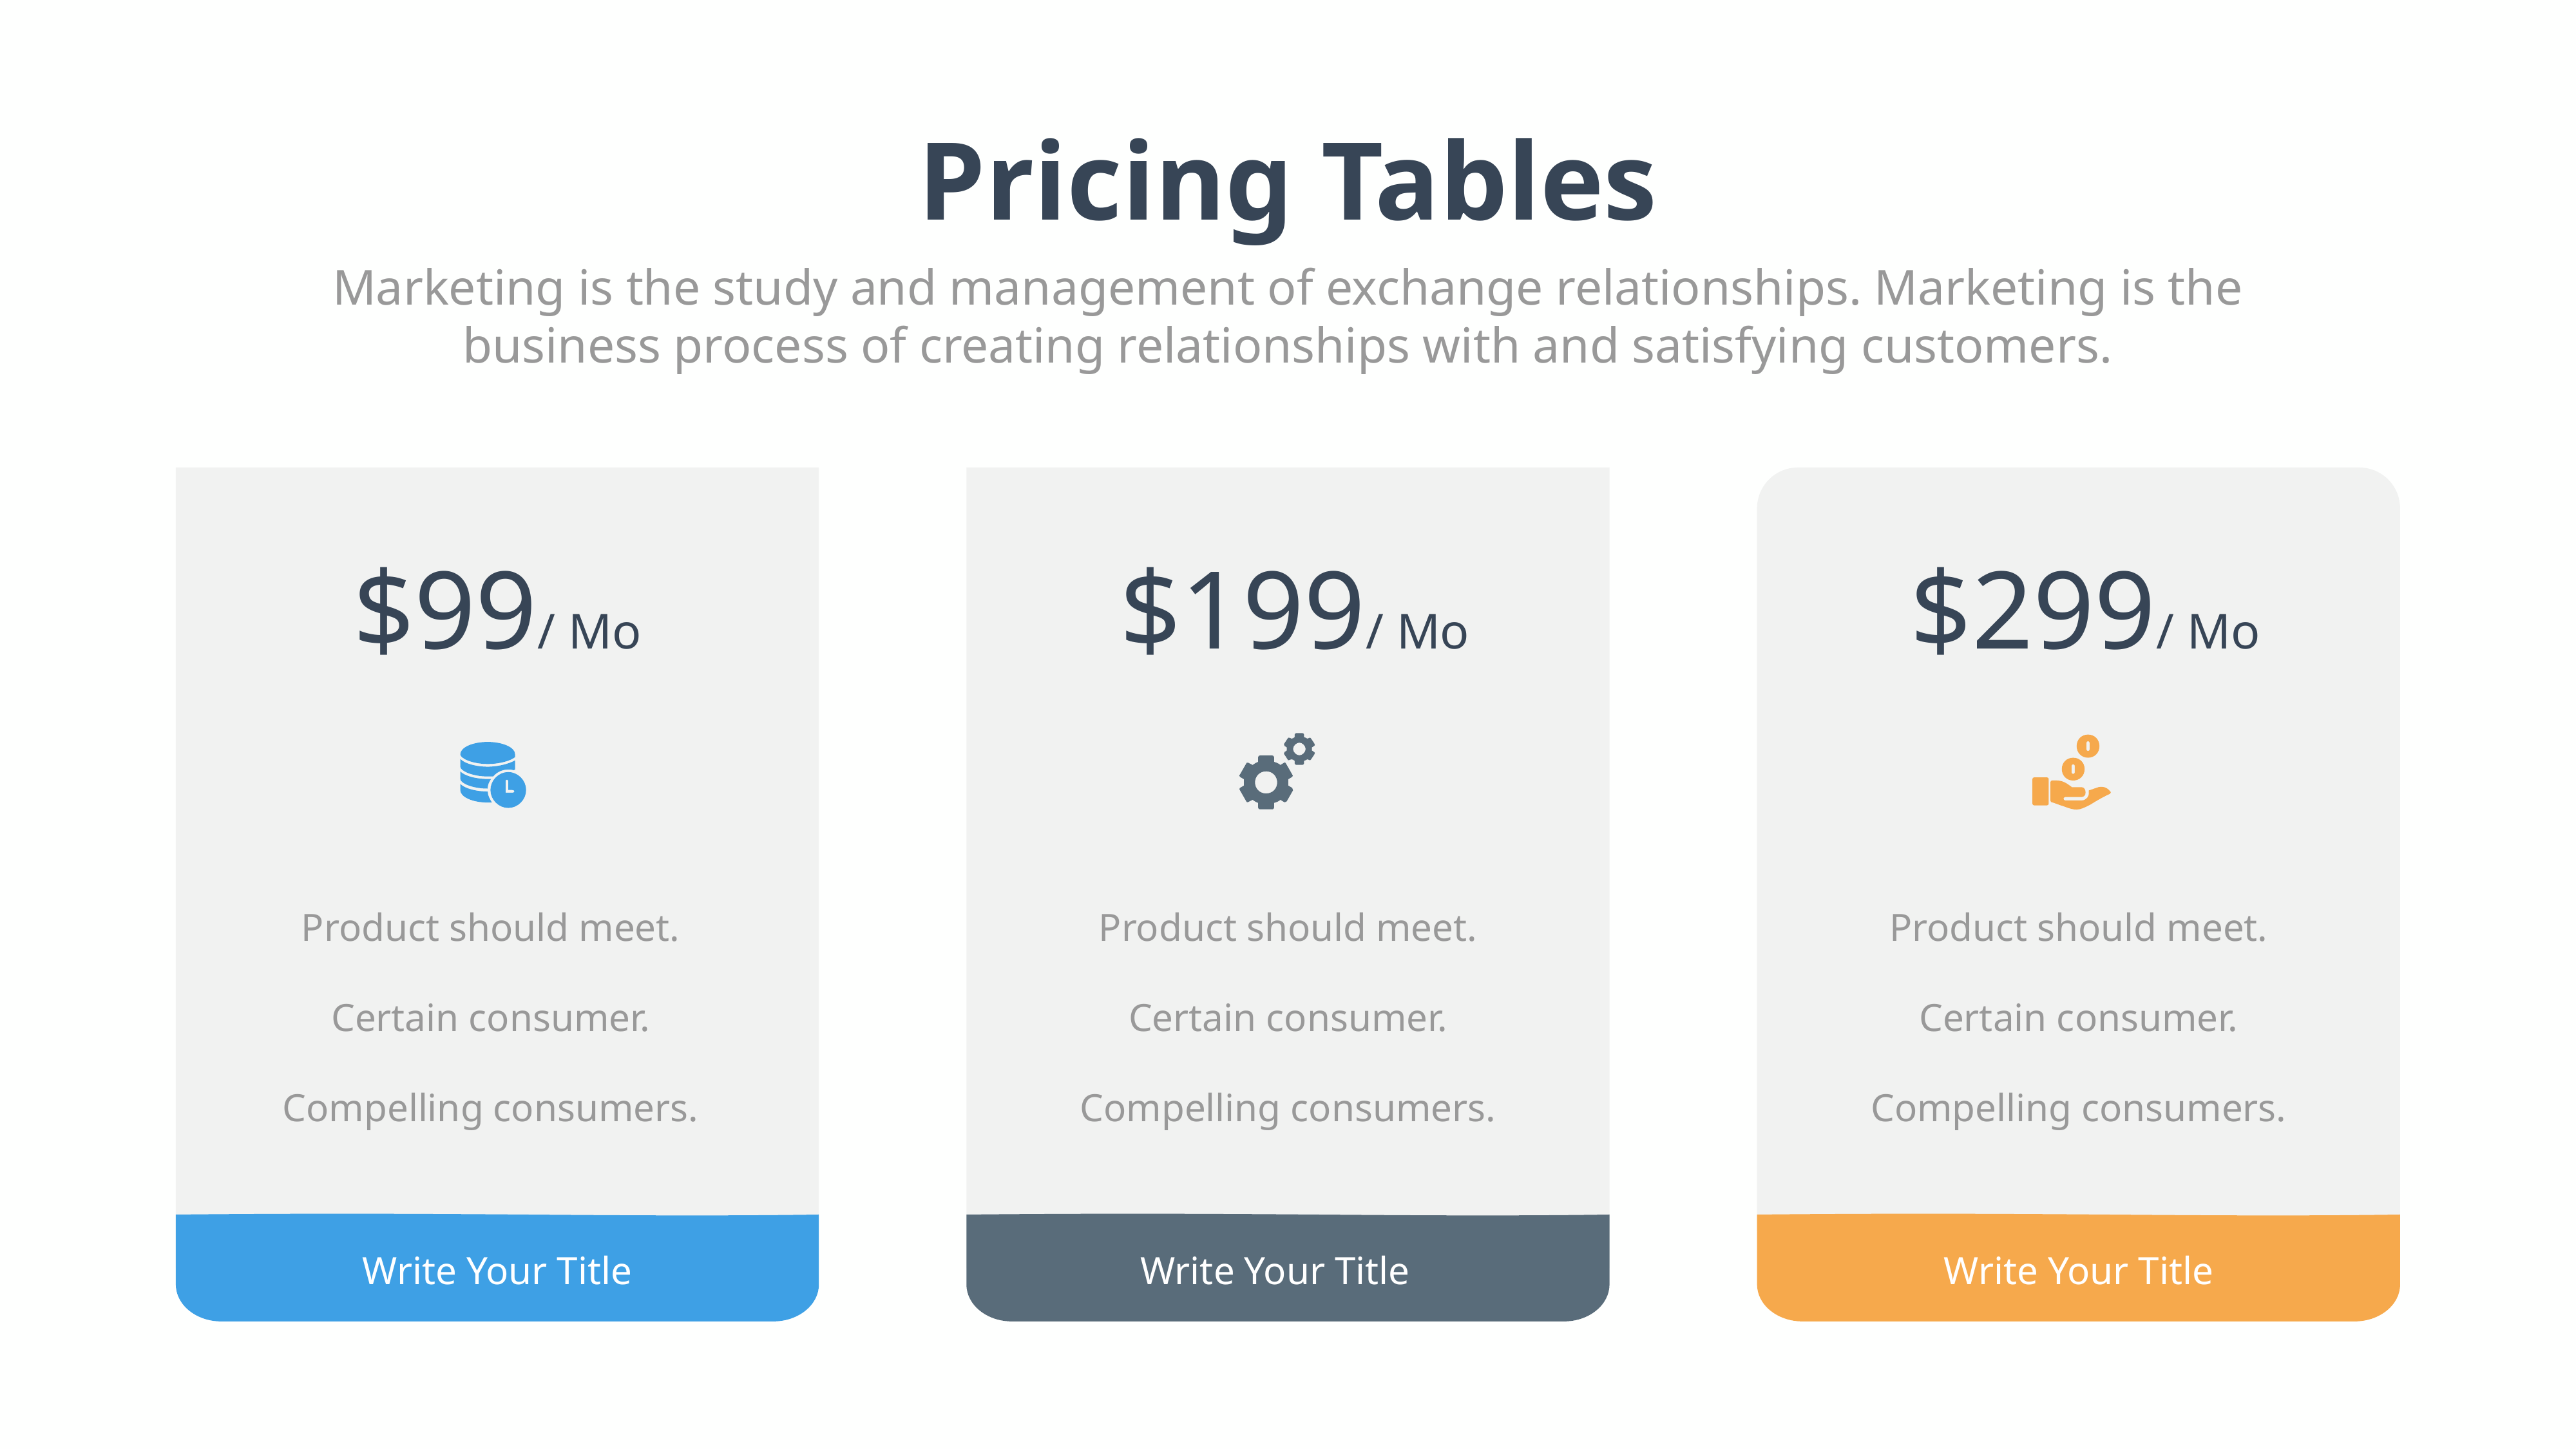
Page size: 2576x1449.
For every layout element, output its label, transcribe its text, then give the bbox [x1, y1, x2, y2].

text_box Write Your Title [1934, 1242, 2223, 1297]
text_box [175, 1213, 820, 1322]
text_box [966, 467, 1610, 1215]
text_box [2032, 734, 2111, 810]
text_box $99/ Mo [297, 536, 698, 676]
text_box Write Your Title [353, 1242, 642, 1297]
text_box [1239, 733, 1315, 810]
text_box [281, 108, 2295, 379]
text_box [175, 467, 819, 1215]
text_box $199/ Mo [1094, 536, 1495, 676]
text_box [966, 1213, 1610, 1322]
text_box $299/ Mo [1885, 536, 2286, 676]
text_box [460, 742, 526, 808]
text_box Write Your Title [1131, 1242, 1420, 1297]
text_box Product should meet. Certain consumer. Compelling consumers. [1802, 847, 2355, 1141]
text_box [1756, 1213, 2401, 1322]
text_box Product should meet. Certain consumer. Compelling consumers. [214, 847, 767, 1141]
text_box [1756, 466, 2401, 1215]
text_box Product should meet. Certain consumer. Compelling consumers. [1011, 847, 1565, 1141]
